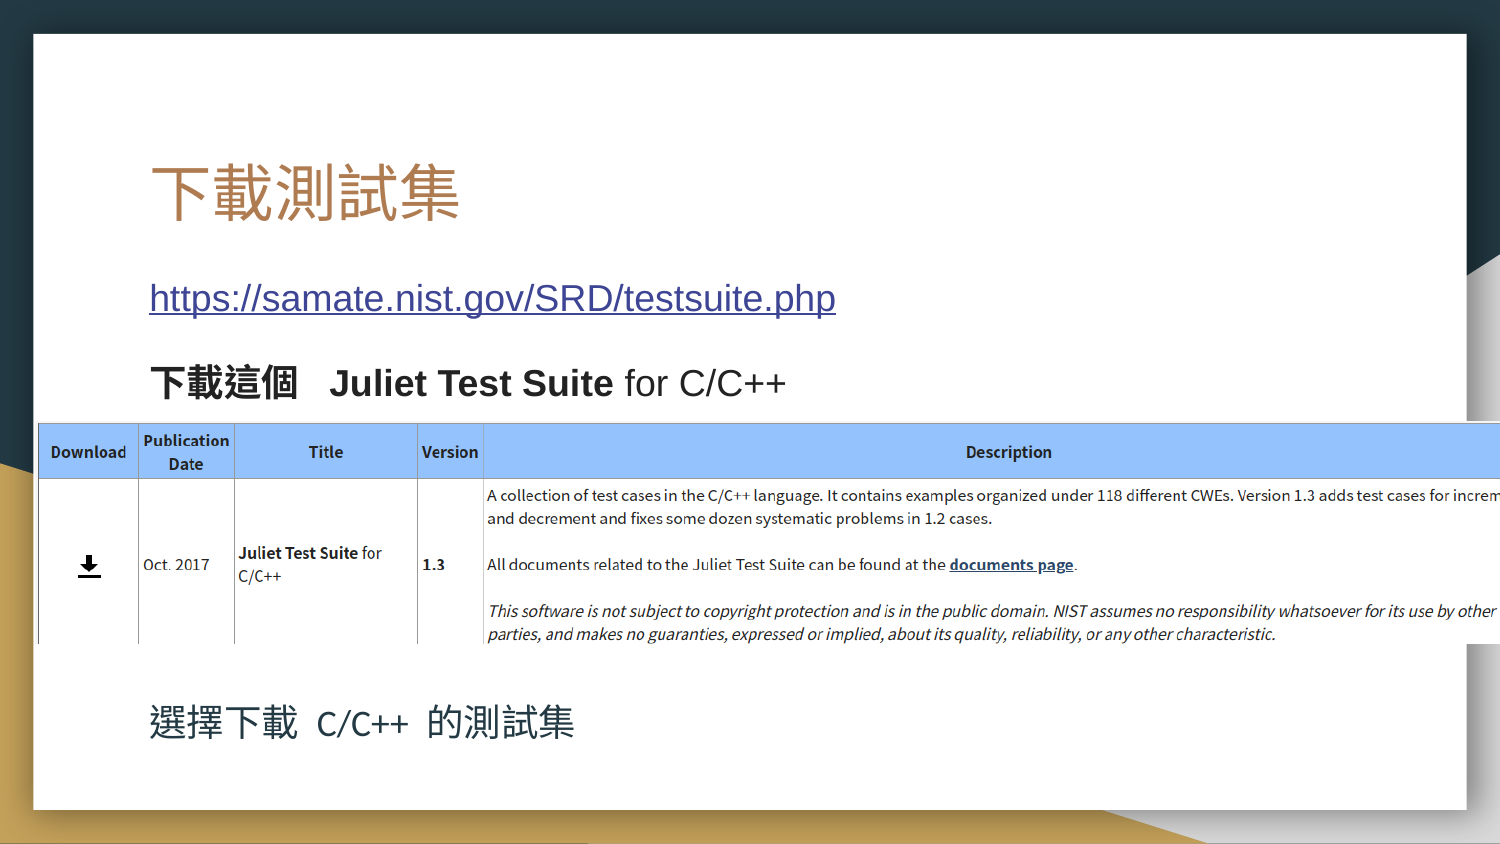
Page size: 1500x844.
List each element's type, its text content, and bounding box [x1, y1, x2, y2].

list https://samate.nist.gov/SRD/testsuite.php 下載這個 Juliet Test Suite for C/C++ 選擇下載 C/C++ 的測試集 [134, 653, 1366, 729]
title 下載測試集 [134, 138, 1366, 251]
picture [35, 421, 1500, 644]
list https://samate.nist.gov/SRD/testsuite.php 下載這個 Juliet Test Suite for C/C++ 選擇下載 C/C++ 的測試集 [134, 251, 1366, 420]
